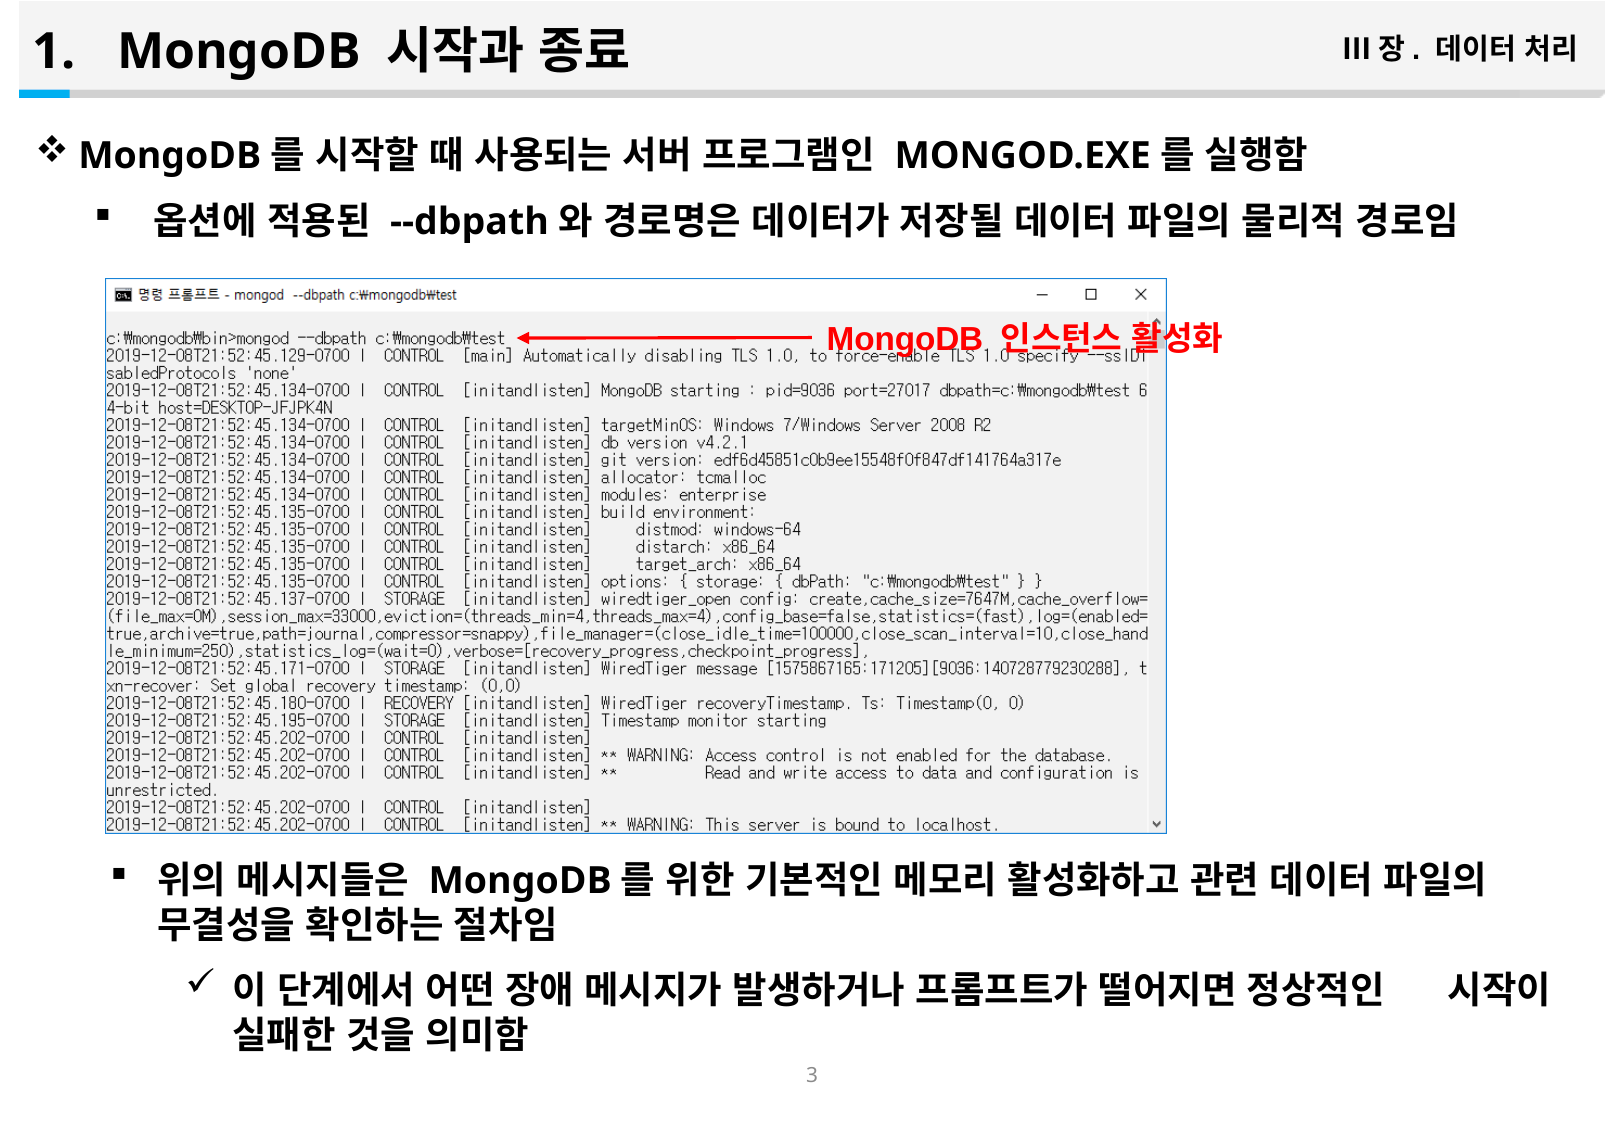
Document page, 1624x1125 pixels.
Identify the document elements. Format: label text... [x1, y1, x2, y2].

picture [104, 278, 1167, 835]
slide_number 2 [622, 1045, 1002, 1106]
list MongoDB 시작과 종료 [17, 11, 1167, 85]
text_box Ⅲ장. 데이터 처리 [1326, 22, 1602, 73]
picture [19, 1, 1605, 98]
text_box MongoDB를 시작할 때 사용되는 서버 프로그램인 MONGOD.EXE를 실행함 옵션에 적용된 --dbpath와 경로명은 데이터가 저장될 데이터 파일의 물리적 경로임 위의 메시지들은 MongoDB를 위한 기본적인 메모리 활성화하고 관련 데이터 파일의 무결성을 확인하는 절차임 이 단계에서 어떤 장애 메시지가 발생하거나 프롬프트가 떨어지면 정상적인 시작이 실패한 것을 의미함 [20, 123, 1602, 1064]
text_box MongoDB 인스턴스 활성화 [1172, 310, 1239, 365]
